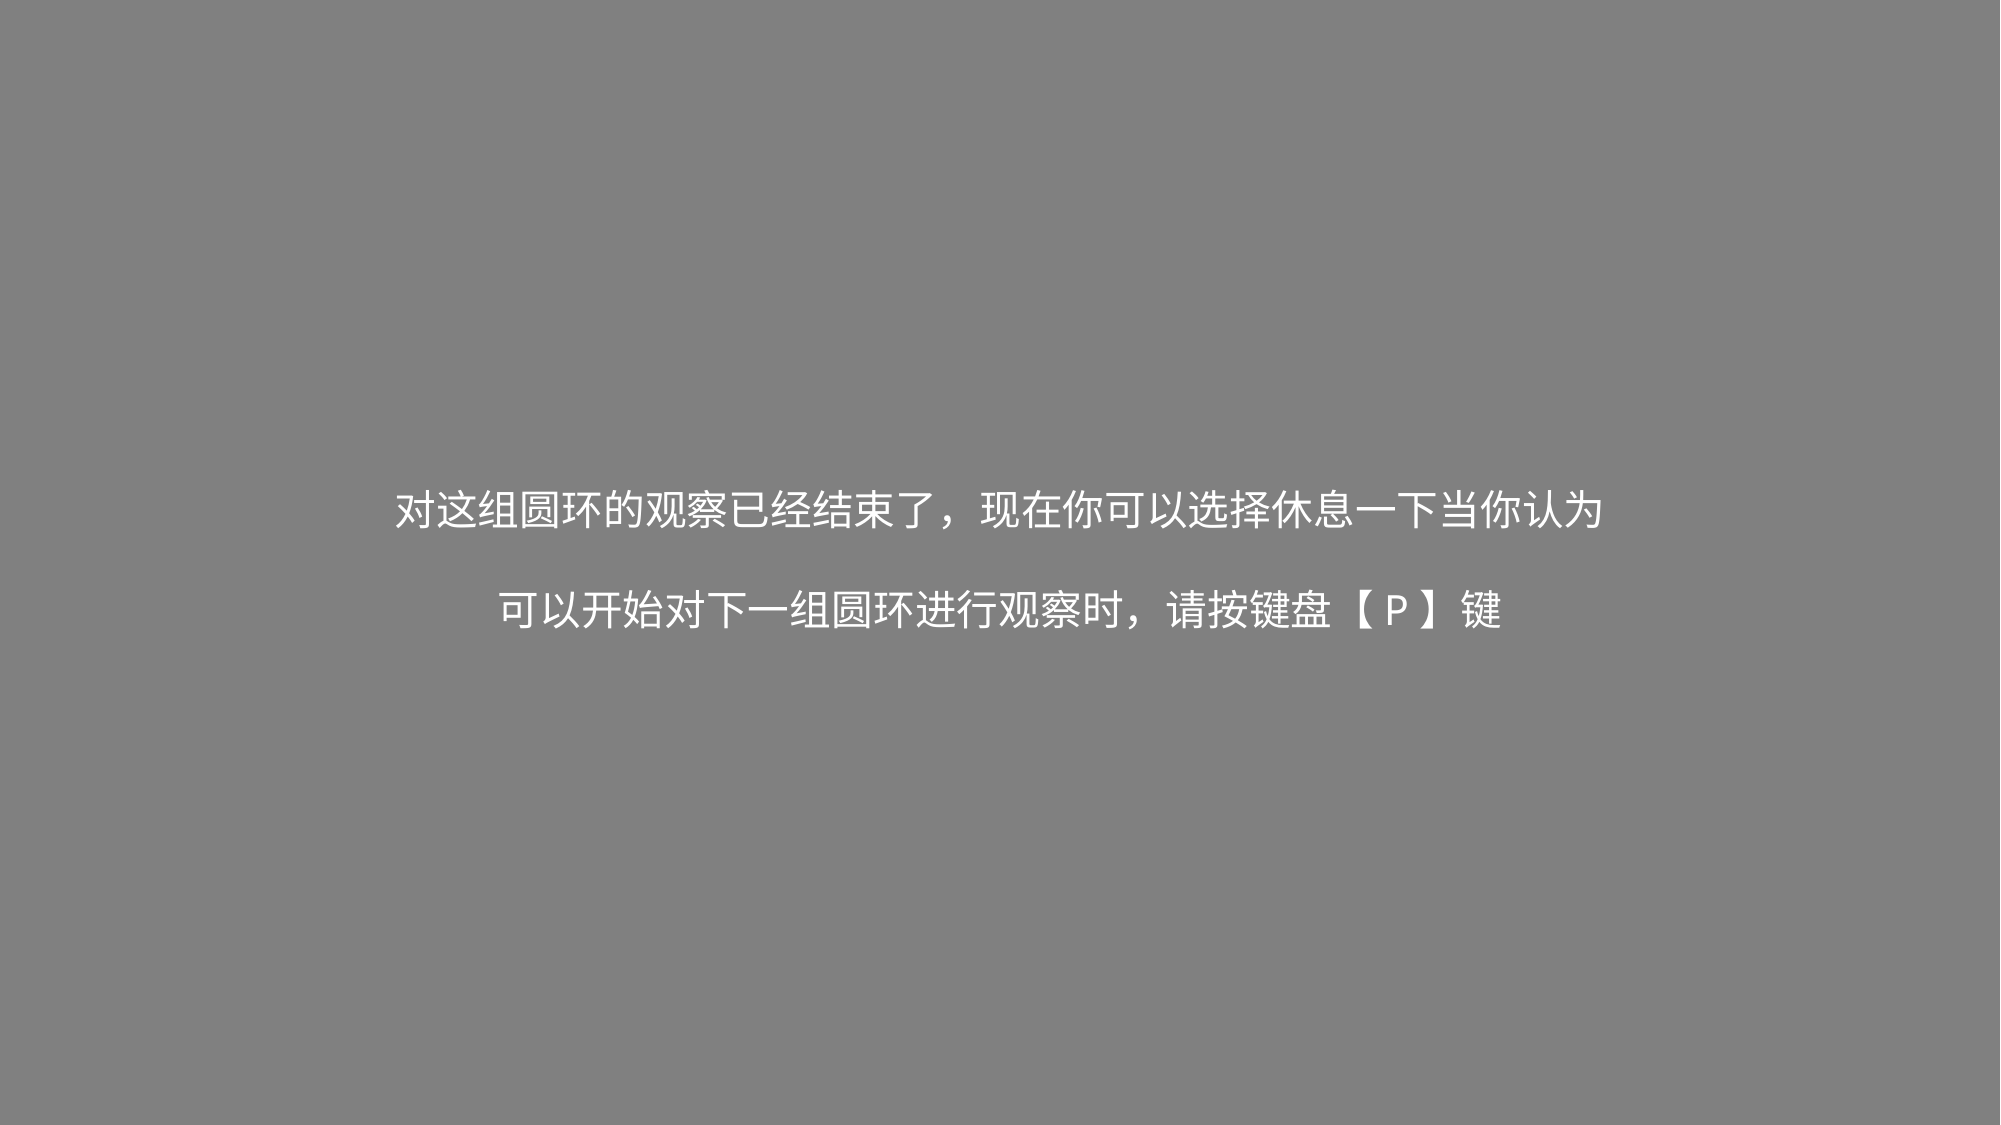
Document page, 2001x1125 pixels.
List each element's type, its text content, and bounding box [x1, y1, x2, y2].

text_box 对这组圆环的观察已经结束了，现在你可以选择休息一下当你认为可以开始对下一组圆环进行观察时，请按键盘【P】键 [360, 426, 1640, 641]
